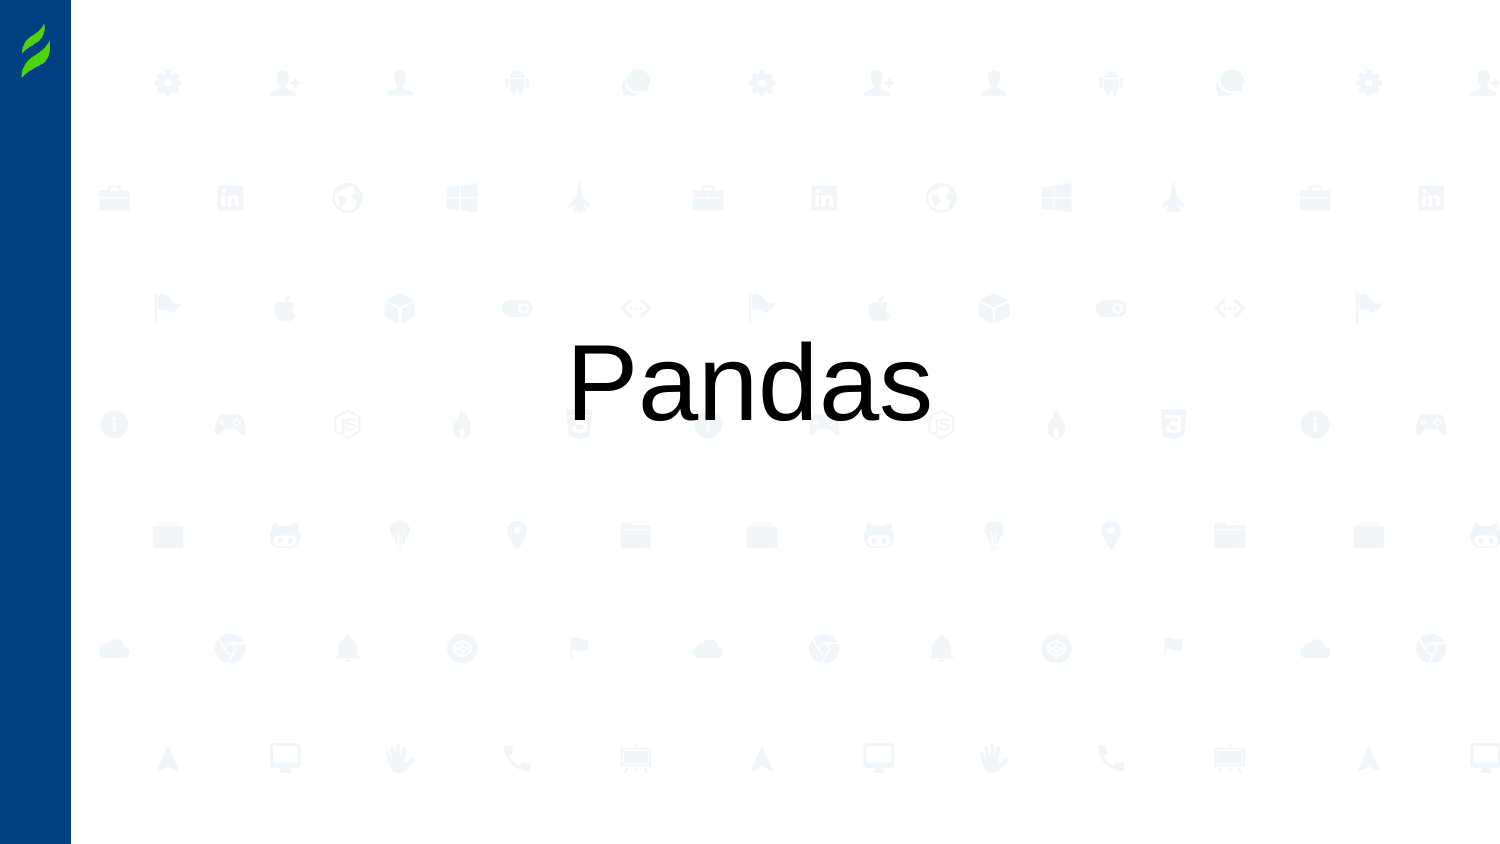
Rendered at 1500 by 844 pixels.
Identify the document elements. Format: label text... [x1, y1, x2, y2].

picture [0, 0, 1500, 844]
title Pandas [51, 122, 1449, 459]
